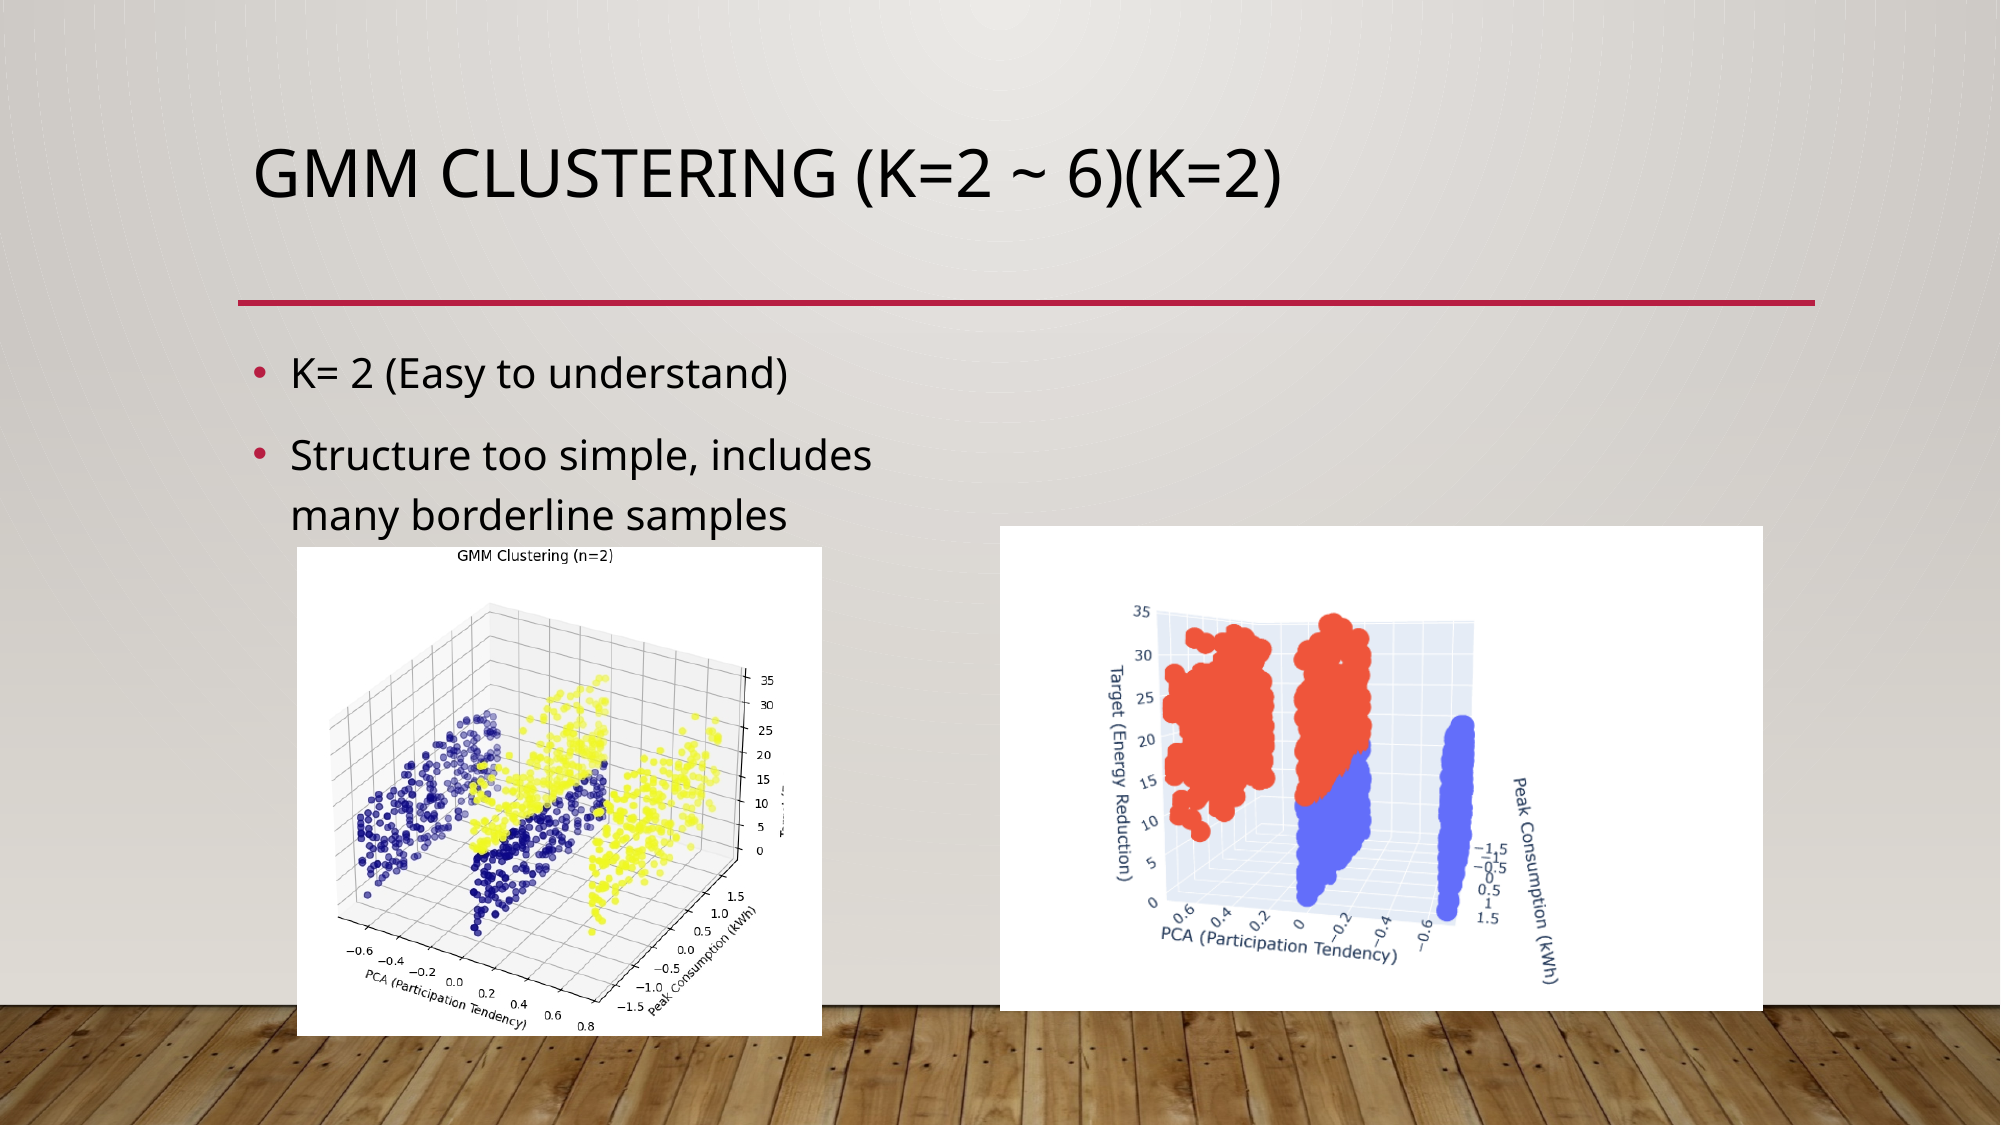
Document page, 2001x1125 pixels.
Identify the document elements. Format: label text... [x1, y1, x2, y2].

list K= 2 (Easy to understand) Structure too simple, includes many borderline samples [237, 329, 1000, 896]
picture [0, 547, 2000, 1125]
title Gmm clustering (K=2 ~ 6)(K=2) [237, 132, 1814, 306]
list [1000, 525, 1763, 1012]
